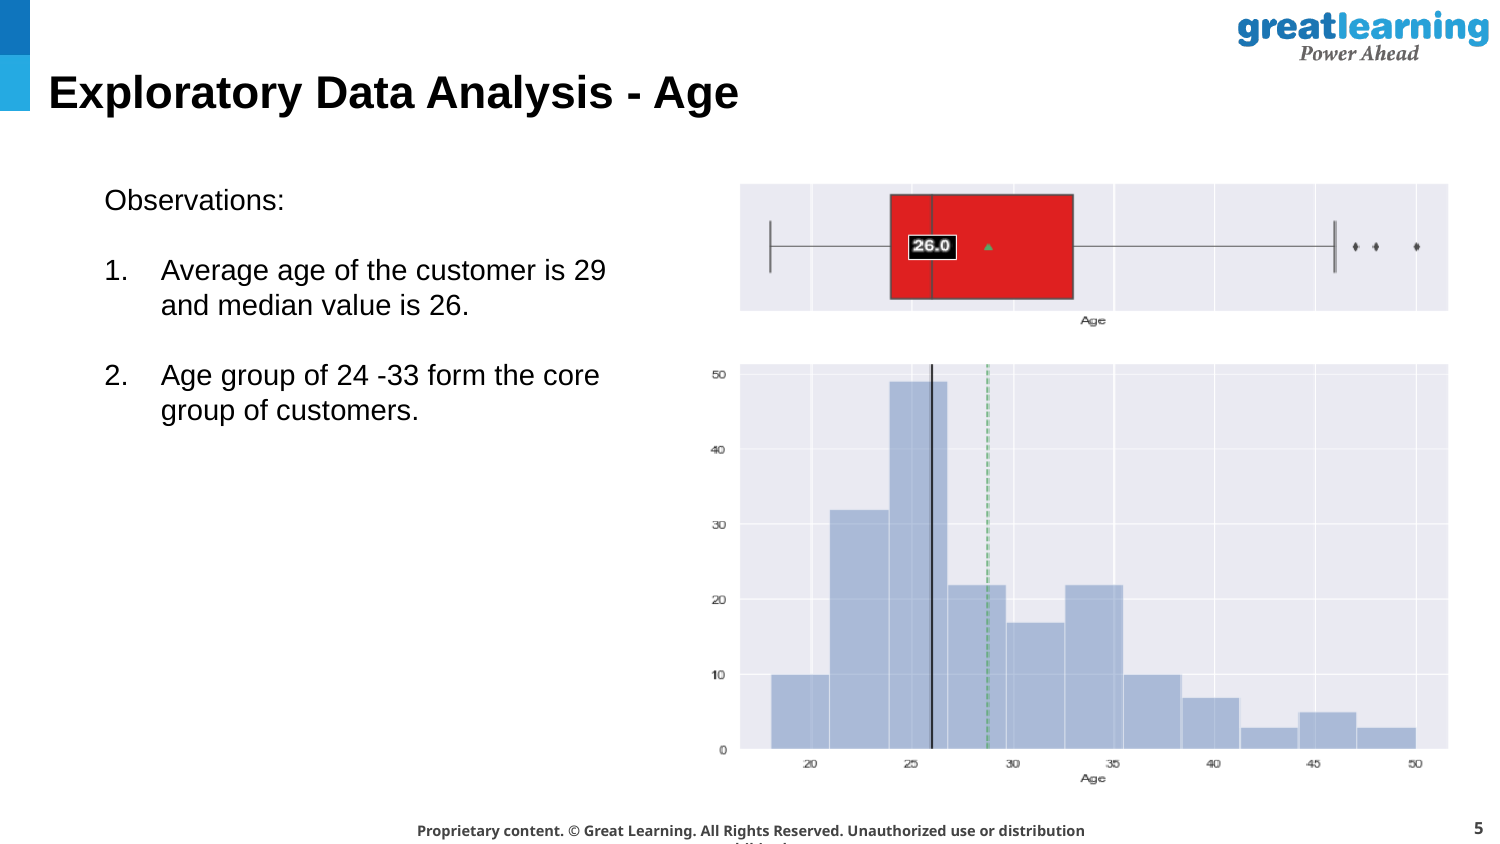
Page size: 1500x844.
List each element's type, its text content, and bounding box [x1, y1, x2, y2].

title Exploratory Data Analysis - Age [33, 47, 1431, 142]
text_box Observations: Average age of the customer is 29 and median value is 26. Age group of 24 -33 form the core group of customers. [89, 173, 659, 434]
picture [0, 0, 30, 111]
picture [1234, 10, 1491, 62]
slide_number 5 [1448, 811, 1500, 844]
picture [686, 173, 1471, 797]
